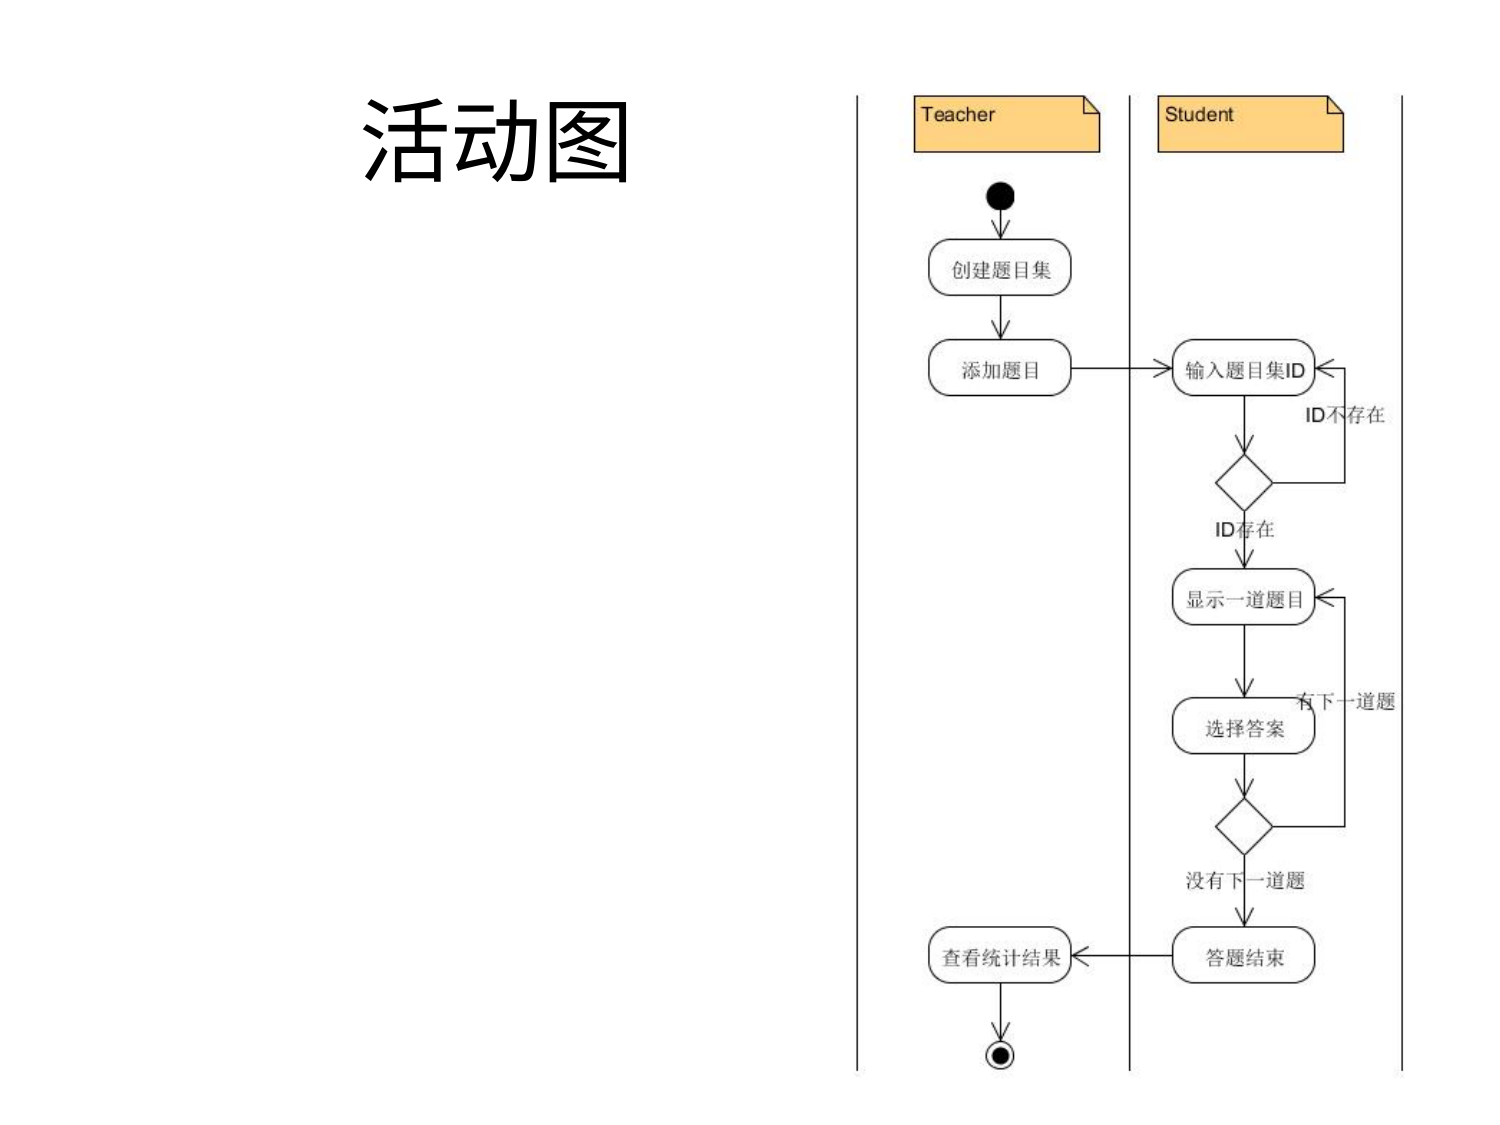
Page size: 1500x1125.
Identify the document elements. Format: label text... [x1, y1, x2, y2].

title 活动图 [75, 45, 780, 233]
picture [785, 23, 1459, 1125]
